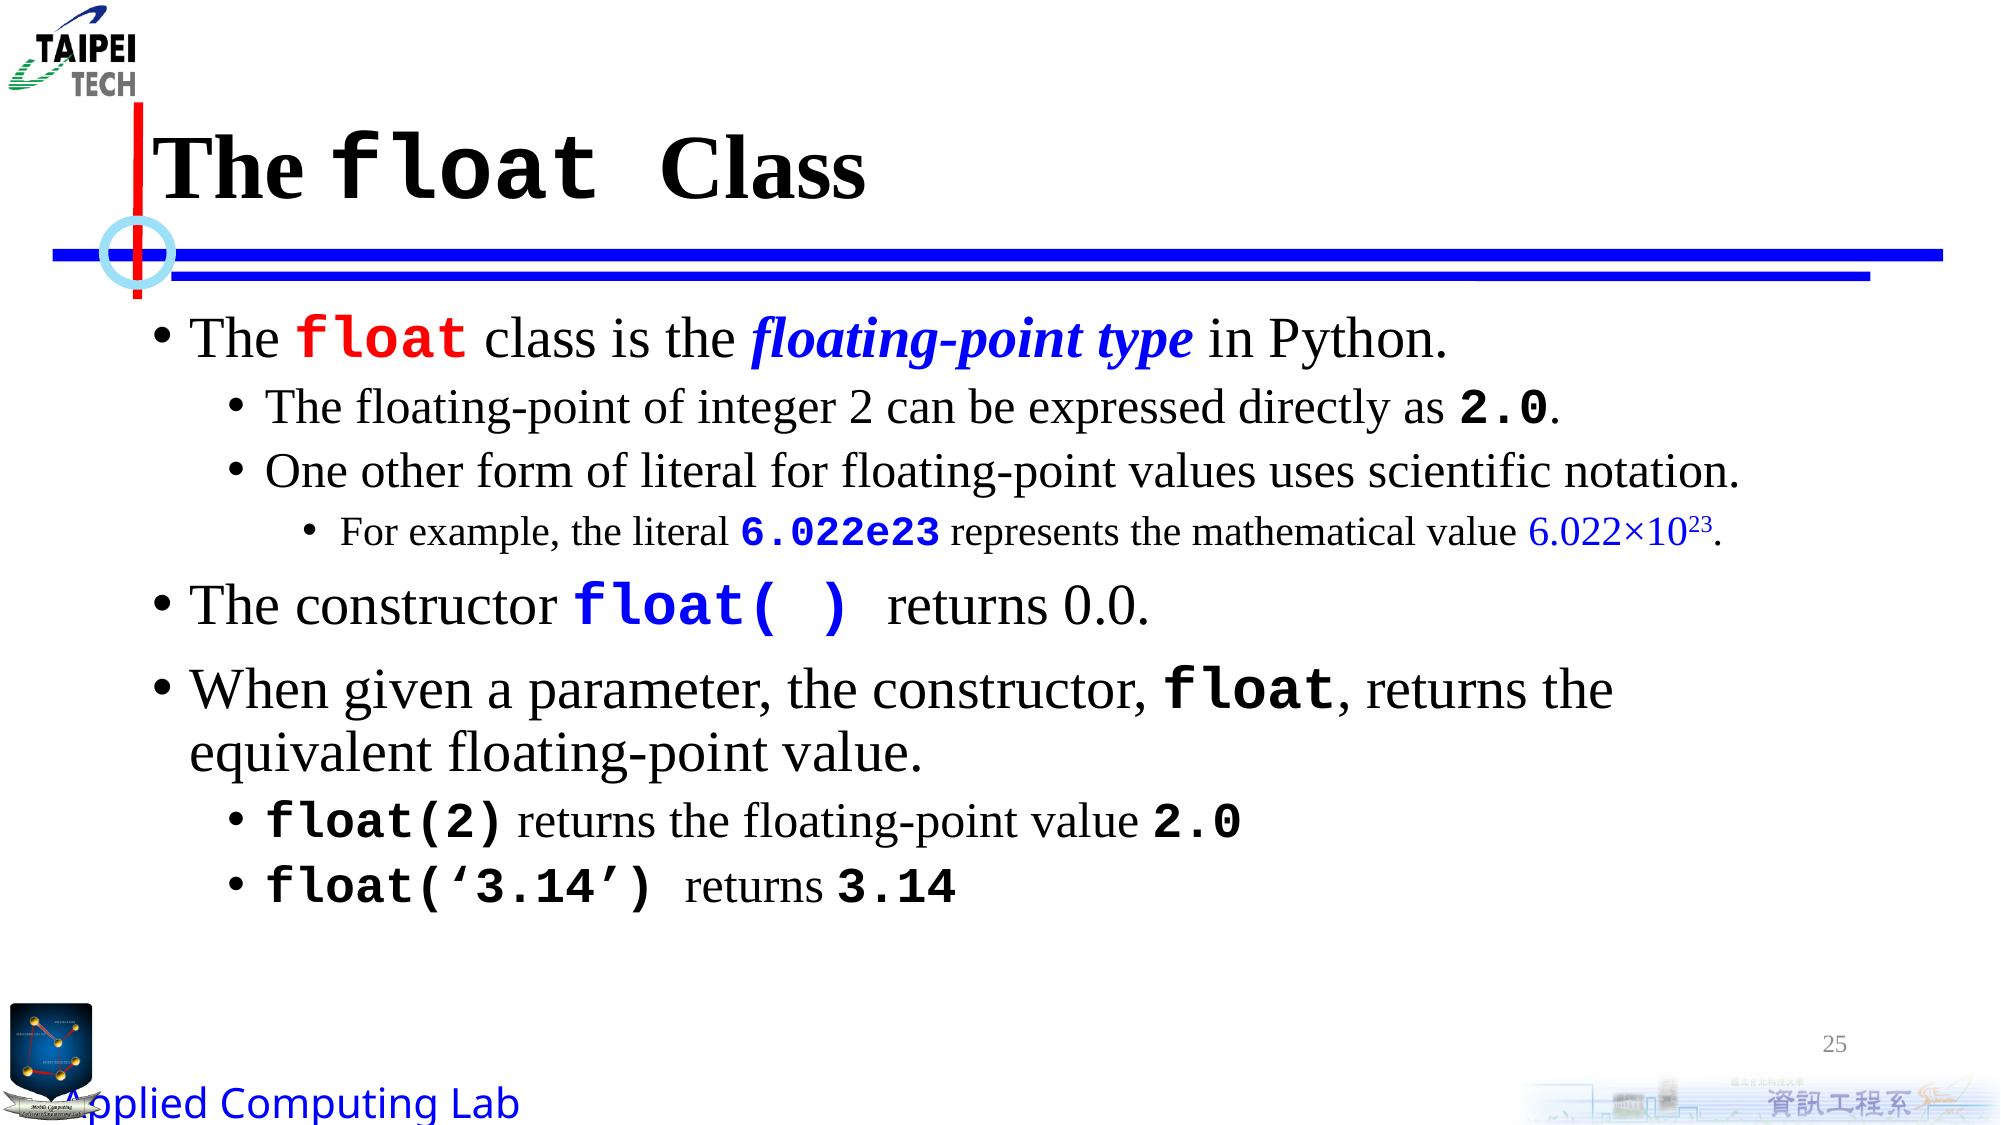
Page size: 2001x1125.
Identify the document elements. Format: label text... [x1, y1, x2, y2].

picture [0, 0, 143, 102]
slide_number 25 [1412, 1012, 1863, 1073]
picture [0, 999, 102, 1125]
title The float Class [137, 59, 1863, 278]
list The float class is the floating-point type in Python. The floating-point of integer 2 can be expressed directly as 2.0. One other form of literal for floating-point values uses scientific notation. For example, the literal 6.022e23 represents the mathematical value 6.022×1023. The constructor float( ) returns 0.0. When given a parameter, the constructor, float, returns the equivalent floating-point value. float(2) returns the floating-point value 2.0 float(‘3.14’) returns 3.14 [137, 299, 1863, 1014]
